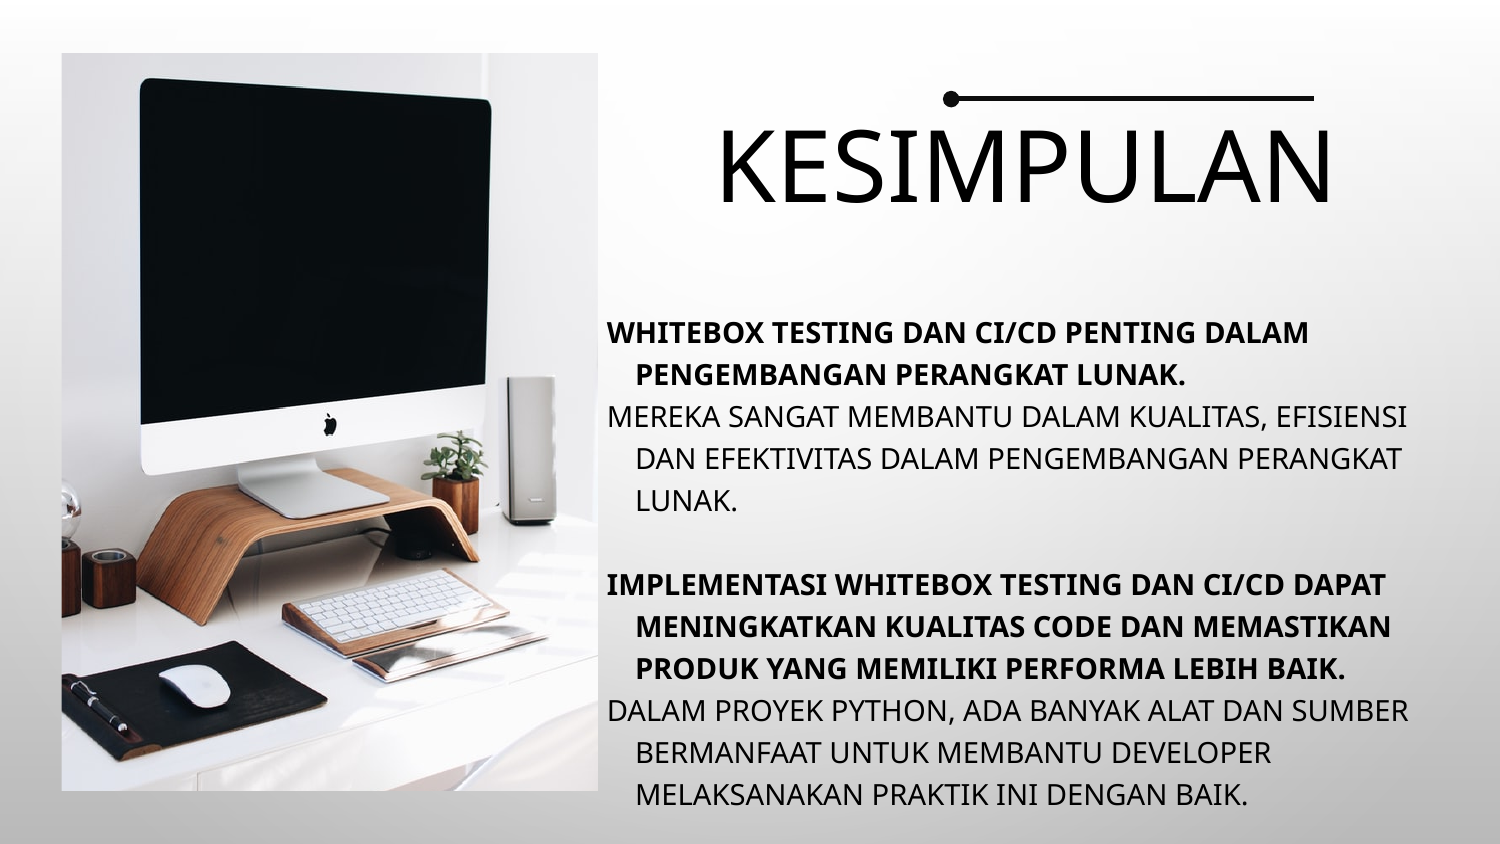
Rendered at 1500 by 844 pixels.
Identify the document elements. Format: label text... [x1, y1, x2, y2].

subtitle Whitebox testing dan CI/CD penting dalam pengembangan perangkat lunak. Mereka sangat membantu dalam kualitas, efisiensi dan efektivitas dalam pengembangan perangkat lunak. Implementasi Whitebox testing dan CI/CD dapat meningkatkan kualitas code dan memastikan produk yang memiliki performa lebih baik. Dalam proyek Python, ada banyak alat dan sumber bermanfaat untuk membantu developer melaksanakan praktik ini dengan baik. [604, 292, 1439, 791]
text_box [942, 90, 1314, 108]
title KESIMPULAN [654, 82, 1399, 239]
picture [0, 0, 1500, 844]
